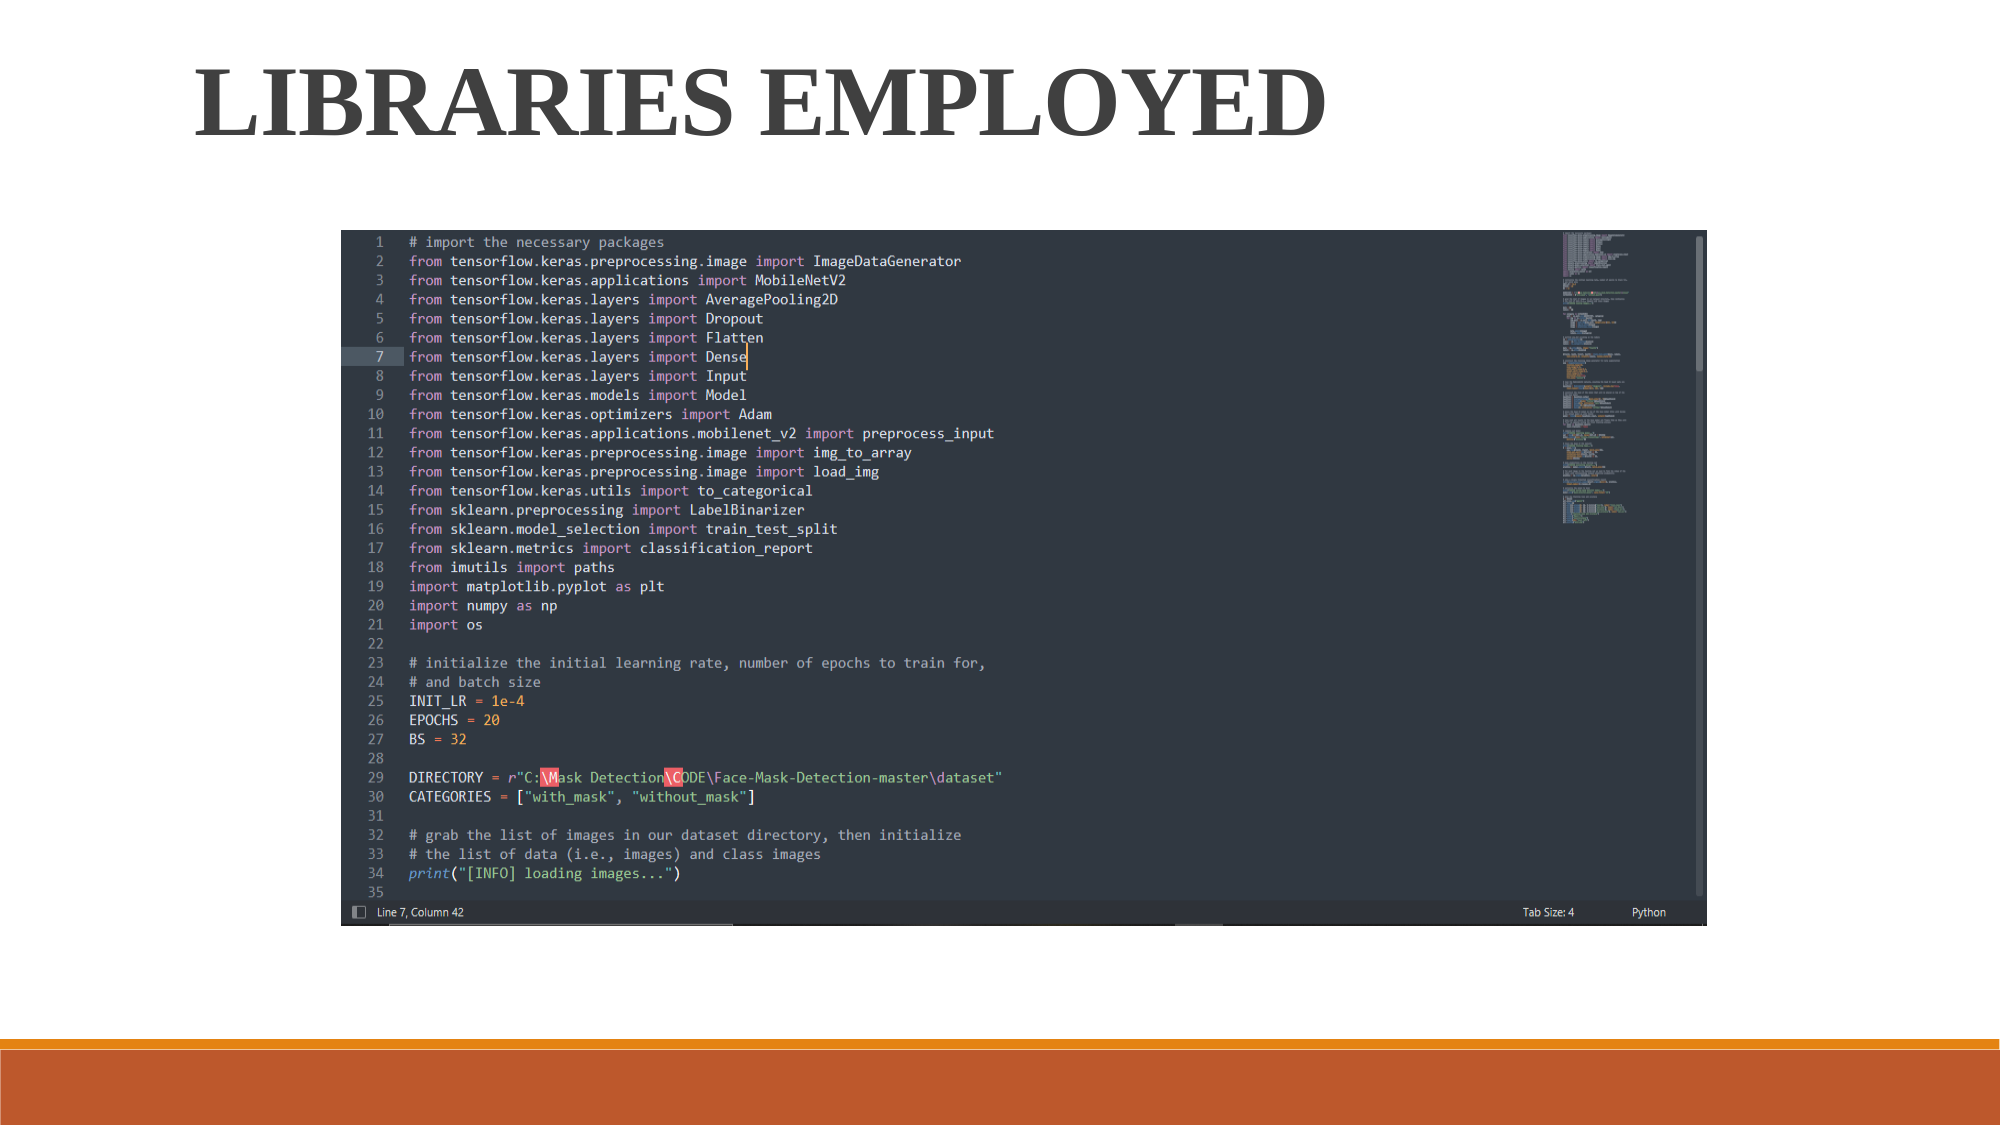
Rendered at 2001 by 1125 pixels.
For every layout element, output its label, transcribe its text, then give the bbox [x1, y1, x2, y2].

picture [340, 229, 1707, 927]
text_box LIBRARIES EMPLOYED [179, 46, 1830, 285]
